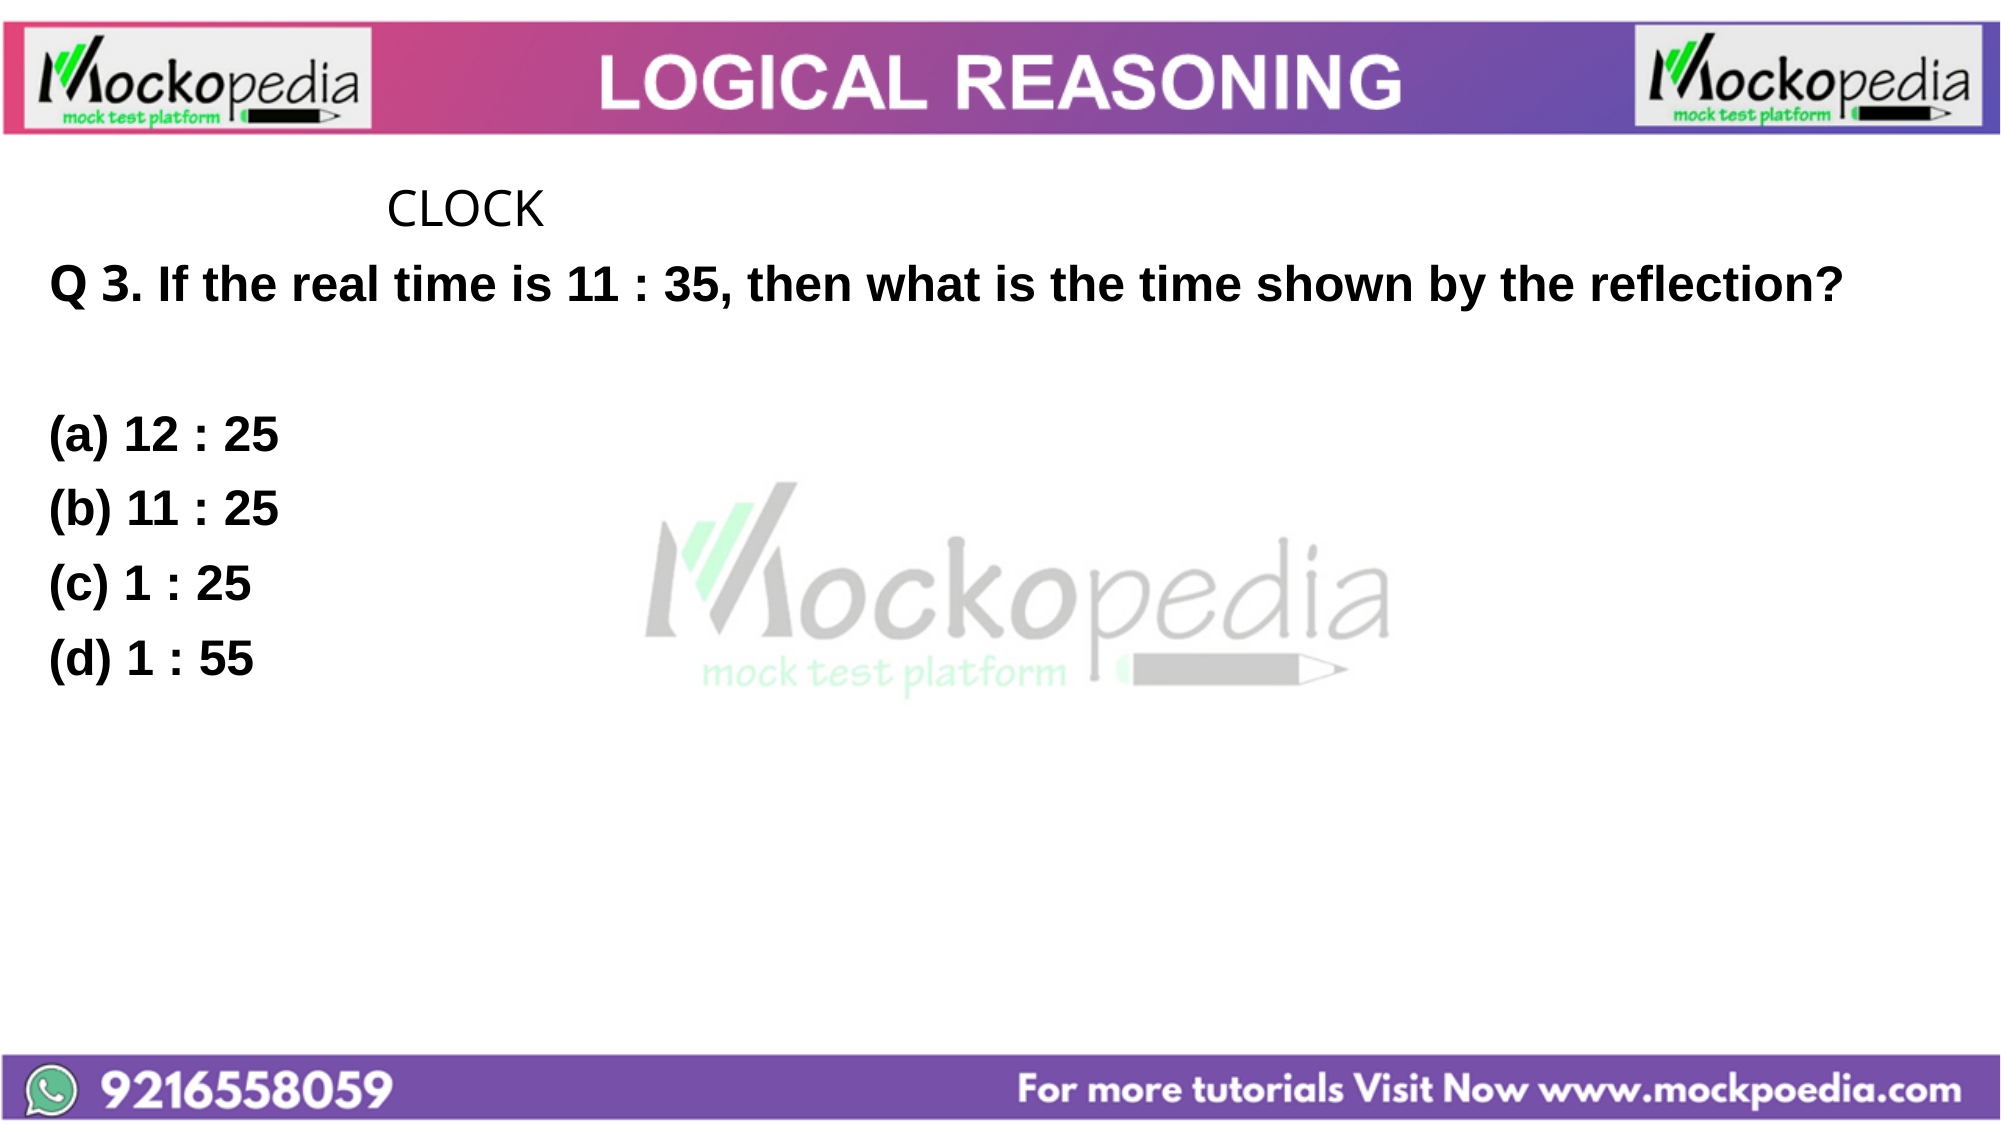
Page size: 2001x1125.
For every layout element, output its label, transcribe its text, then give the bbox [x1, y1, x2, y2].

title [41, 31, 1959, 142]
list CLOCK Q 3. If the real time is 11 : 35, then what is the time shown by the reflection? 12 : 25 (b) 11 : 25 (c) 1 : 25 (d) 1 : 55 [33, 175, 1959, 1053]
picture [0, 0, 2001, 1125]
